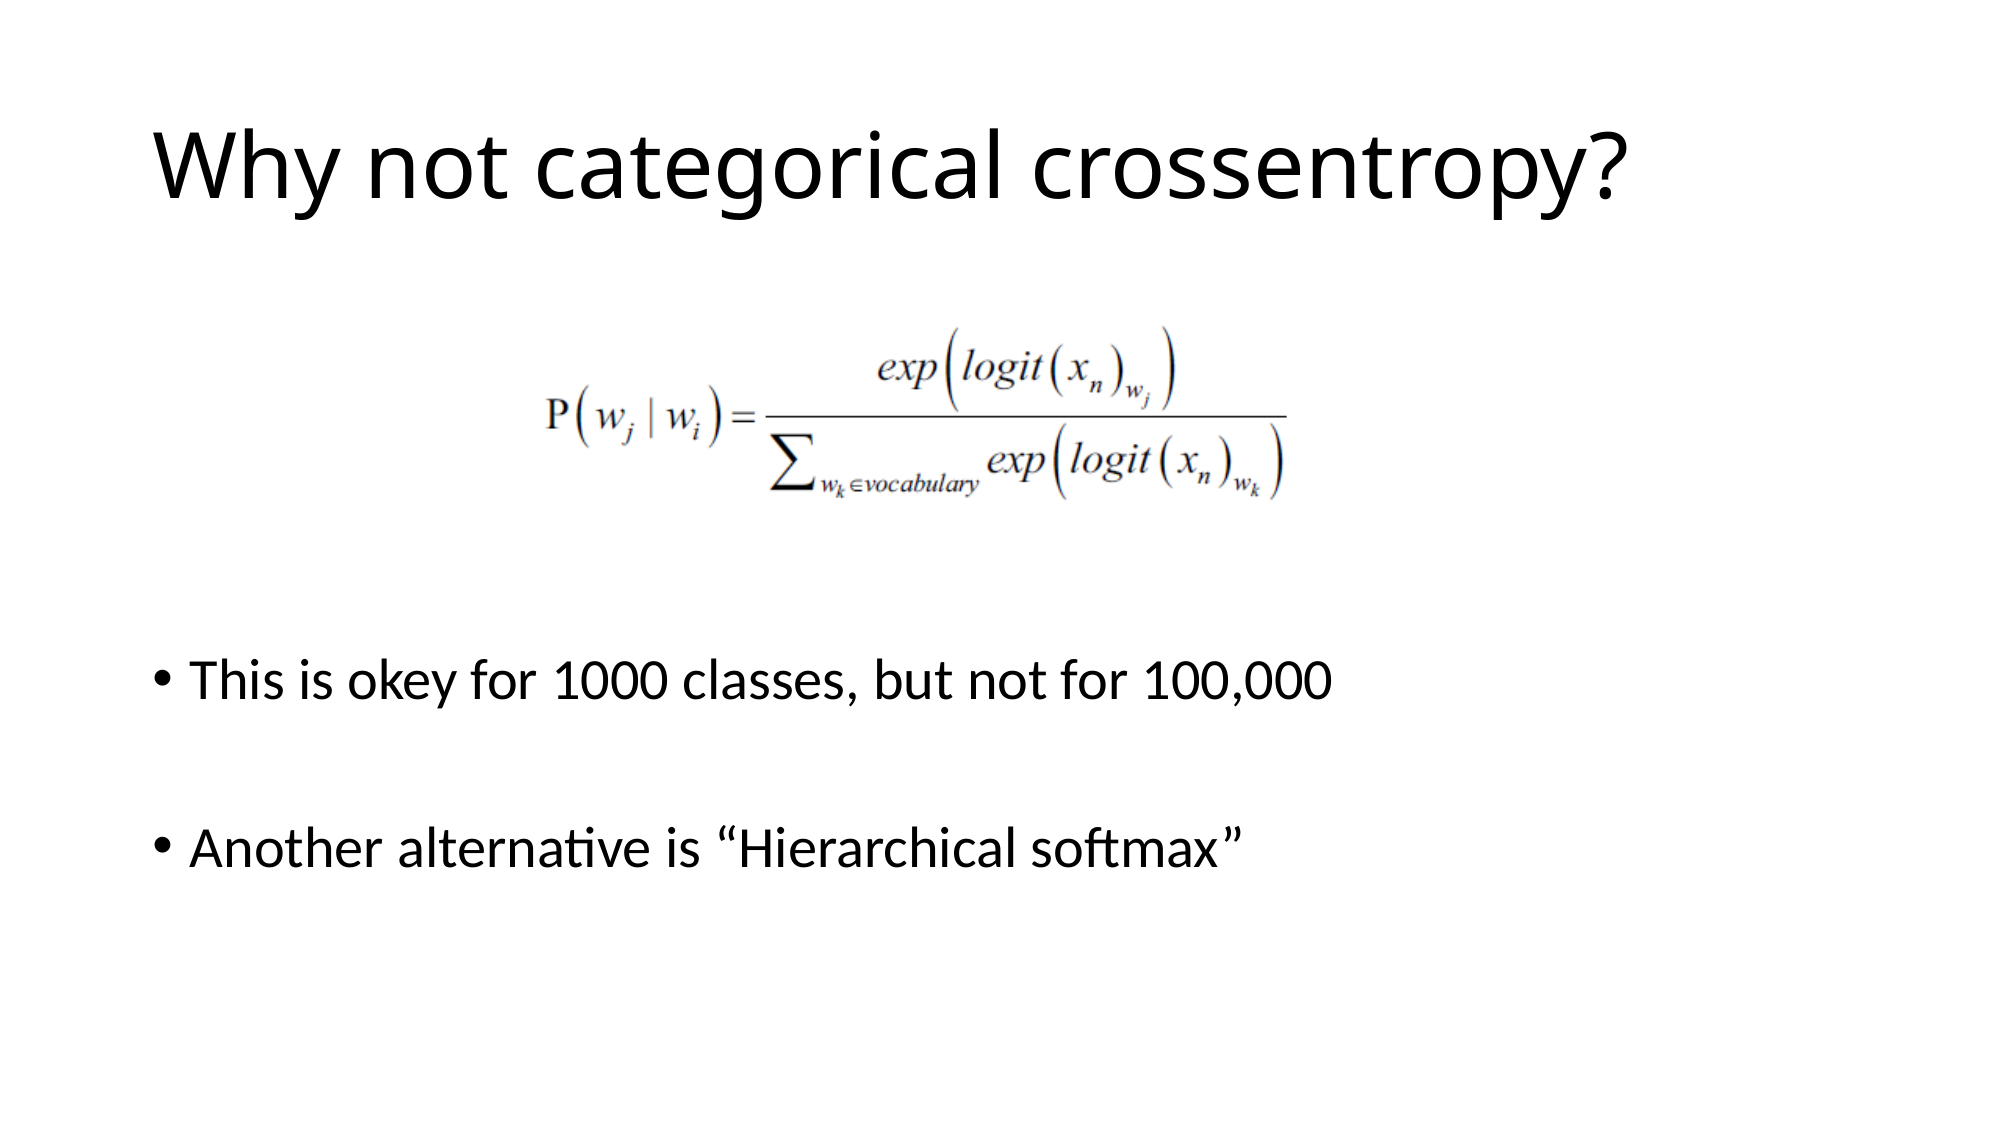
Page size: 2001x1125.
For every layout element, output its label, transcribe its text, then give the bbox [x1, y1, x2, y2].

picture [500, 314, 1323, 520]
list This is okey for 1000 classes, but not for 100,000 Another alternative is “Hierarchical softmax” [137, 299, 1863, 1014]
title Why not categorical crossentropy? [137, 59, 1863, 278]
